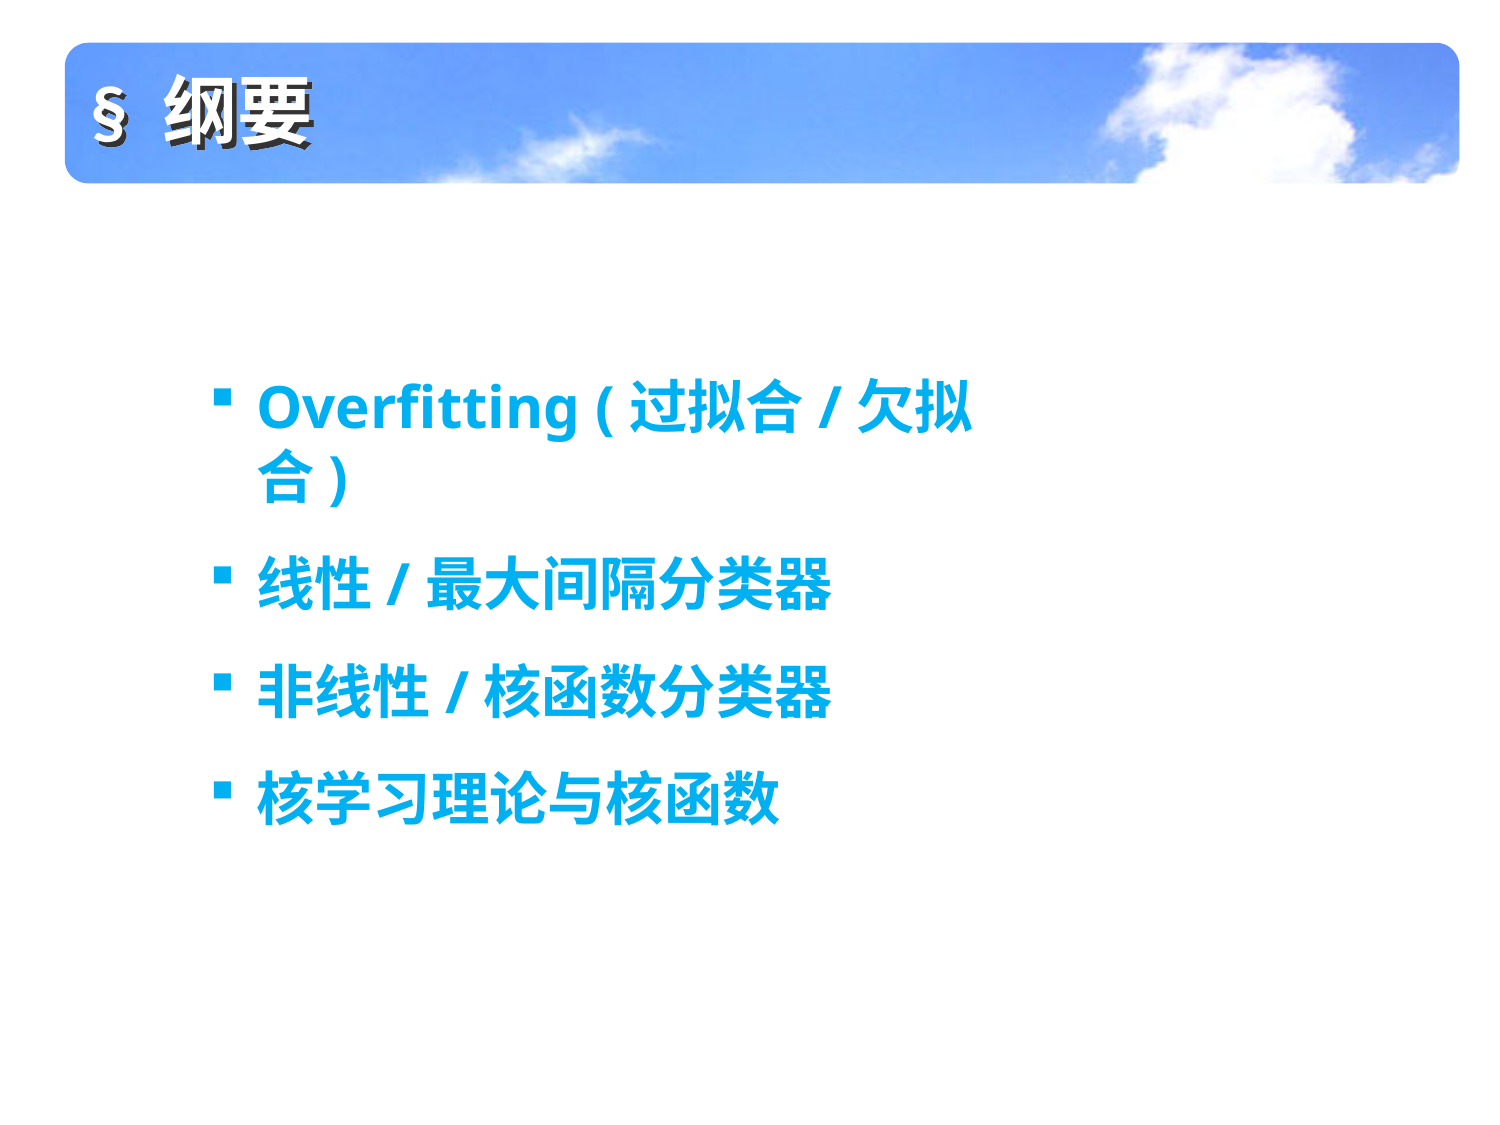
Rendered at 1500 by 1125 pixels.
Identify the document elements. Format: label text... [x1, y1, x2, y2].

text_box Overfitting (过拟合/欠拟合) 线性/最大间隔分类器 非线性/核函数分类器 核学习理论与核函数 [194, 362, 1046, 840]
title § 纲要 [74, 49, 1288, 168]
picture [64, 42, 1460, 184]
